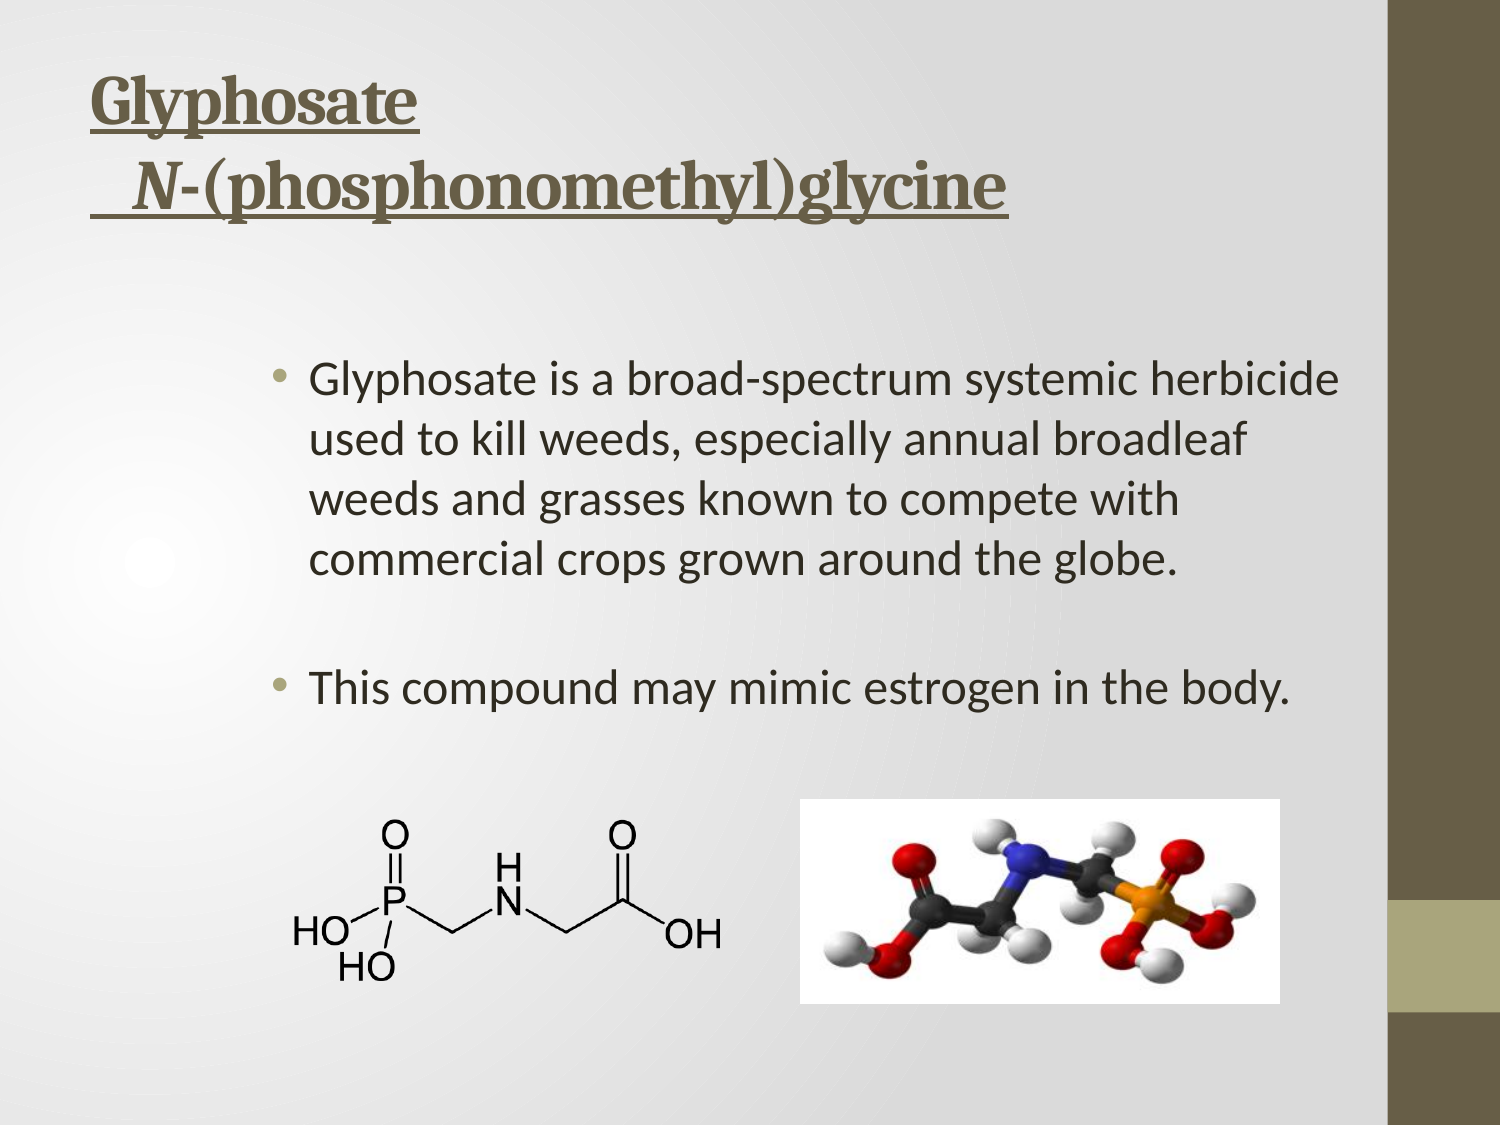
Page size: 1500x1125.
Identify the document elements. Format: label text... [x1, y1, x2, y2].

picture [799, 799, 1281, 1005]
list Glyphosate is a broad-spectrum systemic herbicide used to kill weeds, especially annual broadleaf weeds and grasses known to compete with commercial crops grown around the globe. This compound may mimic estrogen in the body. [237, 337, 1388, 1013]
title Glyphosate N-(phosphonomethyl)glycine [75, 45, 1325, 233]
picture [286, 811, 728, 988]
